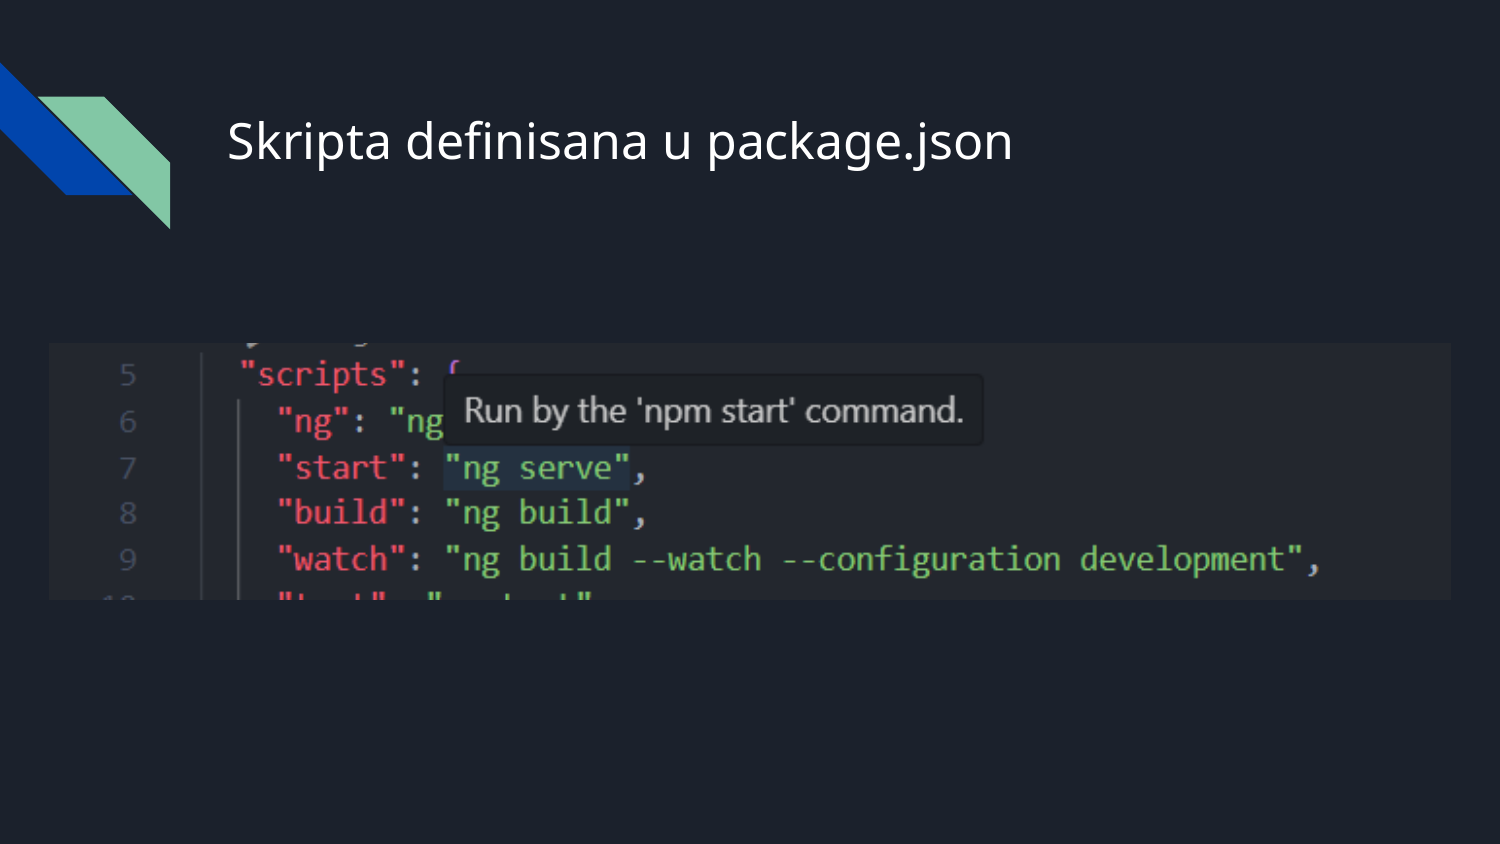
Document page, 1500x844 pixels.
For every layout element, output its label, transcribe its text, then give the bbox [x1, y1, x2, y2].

picture [48, 343, 1452, 600]
title Skripta definisana u package.json [212, 64, 1368, 215]
